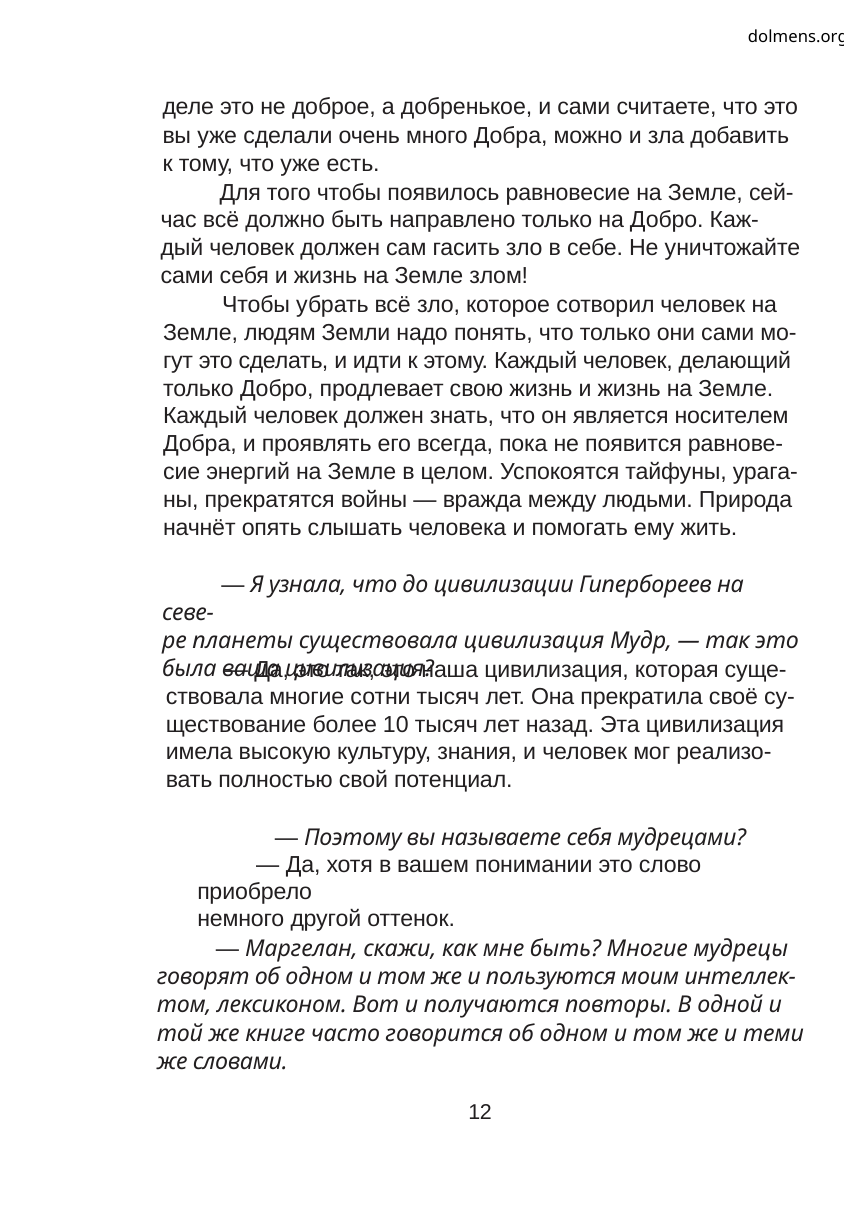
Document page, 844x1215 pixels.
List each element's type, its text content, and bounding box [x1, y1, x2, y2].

text_box — Да, это так, это наша цивилизация, которая суще- ствовала многие сотни тысяч лет. Она прекратила своё су- ществование более 10 тысяч лет назад. Эта цивилизация имела высокую культуру, знания, и человек мог реализо- вать полностью свой потенциал. [165, 654, 795, 820]
text_box деле это не доброе, а добренькое, и сами считаете, что это вы уже сделали очень много Добра, можно и зла добавить к тому, что уже есть. [162, 91, 798, 177]
text_box 12 [468, 1097, 493, 1151]
text_box — Поэтому вы называете себя мудрецами? [274, 820, 746, 849]
text_box — Маргелан, скажи, как мне быть? Многие мудрецы говорят об одном и том же и пользуются моим интеллек- том, лексиконом. Вот и получаются повторы. В одной и той же книге часто говорится об одном и том же и теми же словами. [156, 933, 804, 1102]
text_box Чтобы убрать всё зло, которое сотворил человек на Земле, людям Земли надо понять, что только они сами мо- гут это сделать, и идти к этому. Каждый человек, делающий только Добро, продлевает свою жизнь и жизнь на Земле. Каждый человек должен знать, что он является носителем Добра, и проявлять его всегда, пока не появится равнове- сие энергий на Земле в целом. Успокоятся тайфуны, урага- ны, прекратятся войны — вражда между людьми. Природа начнёт опять слышать человека и помогать ему жить. [163, 289, 798, 568]
text_box — Я узнала, что до цивилизации Гипербореев на севе- ре планеты существовала цивилизация Мудр, — так это была ваша цивилизация? [162, 568, 799, 682]
text_box — Да, хотя в вашем понимании это слово приобрело немного другой оттенок. [197, 849, 764, 932]
text_box Для того чтобы появилось равновесие на Земле, сей- час всё должно быть направлено только на Добро. Каж- дый человек должен сам гасить зло в себе. Не уничтожайте сами себя и жизнь на Земле злом! [160, 177, 800, 316]
text_box dolmens.org [747, 27, 844, 66]
